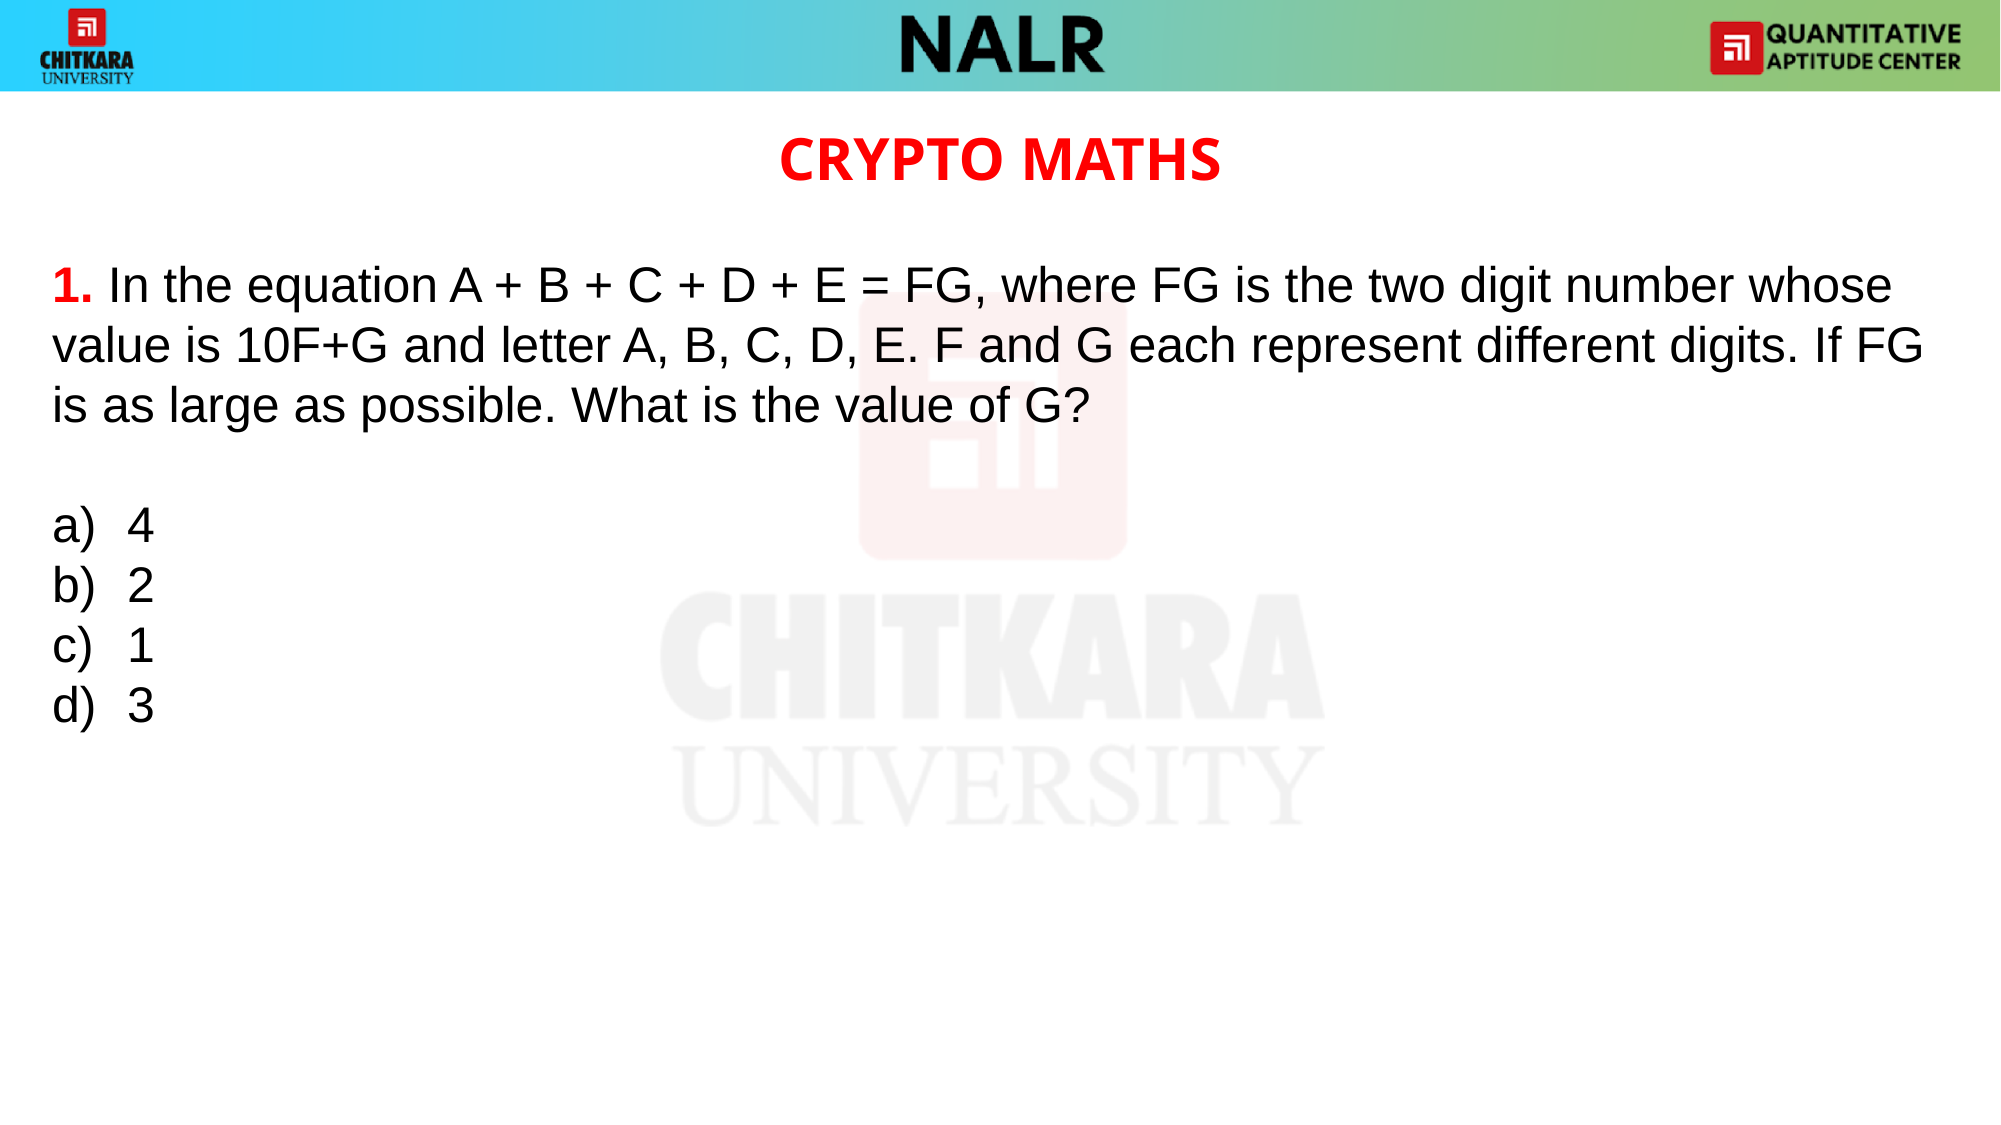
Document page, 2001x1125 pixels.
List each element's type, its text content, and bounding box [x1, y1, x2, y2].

picture [0, 0, 2001, 1125]
text_box CRYPTO MATHS 1. In the equation A + B + C + D + E = FG, where FG is the two digit number whose value is 10F+G and letter A, B, C, D, E. F and G each represent different digits. If FG is as large as possible. What is the value of G? 4 2 1 3 [37, 114, 1963, 800]
